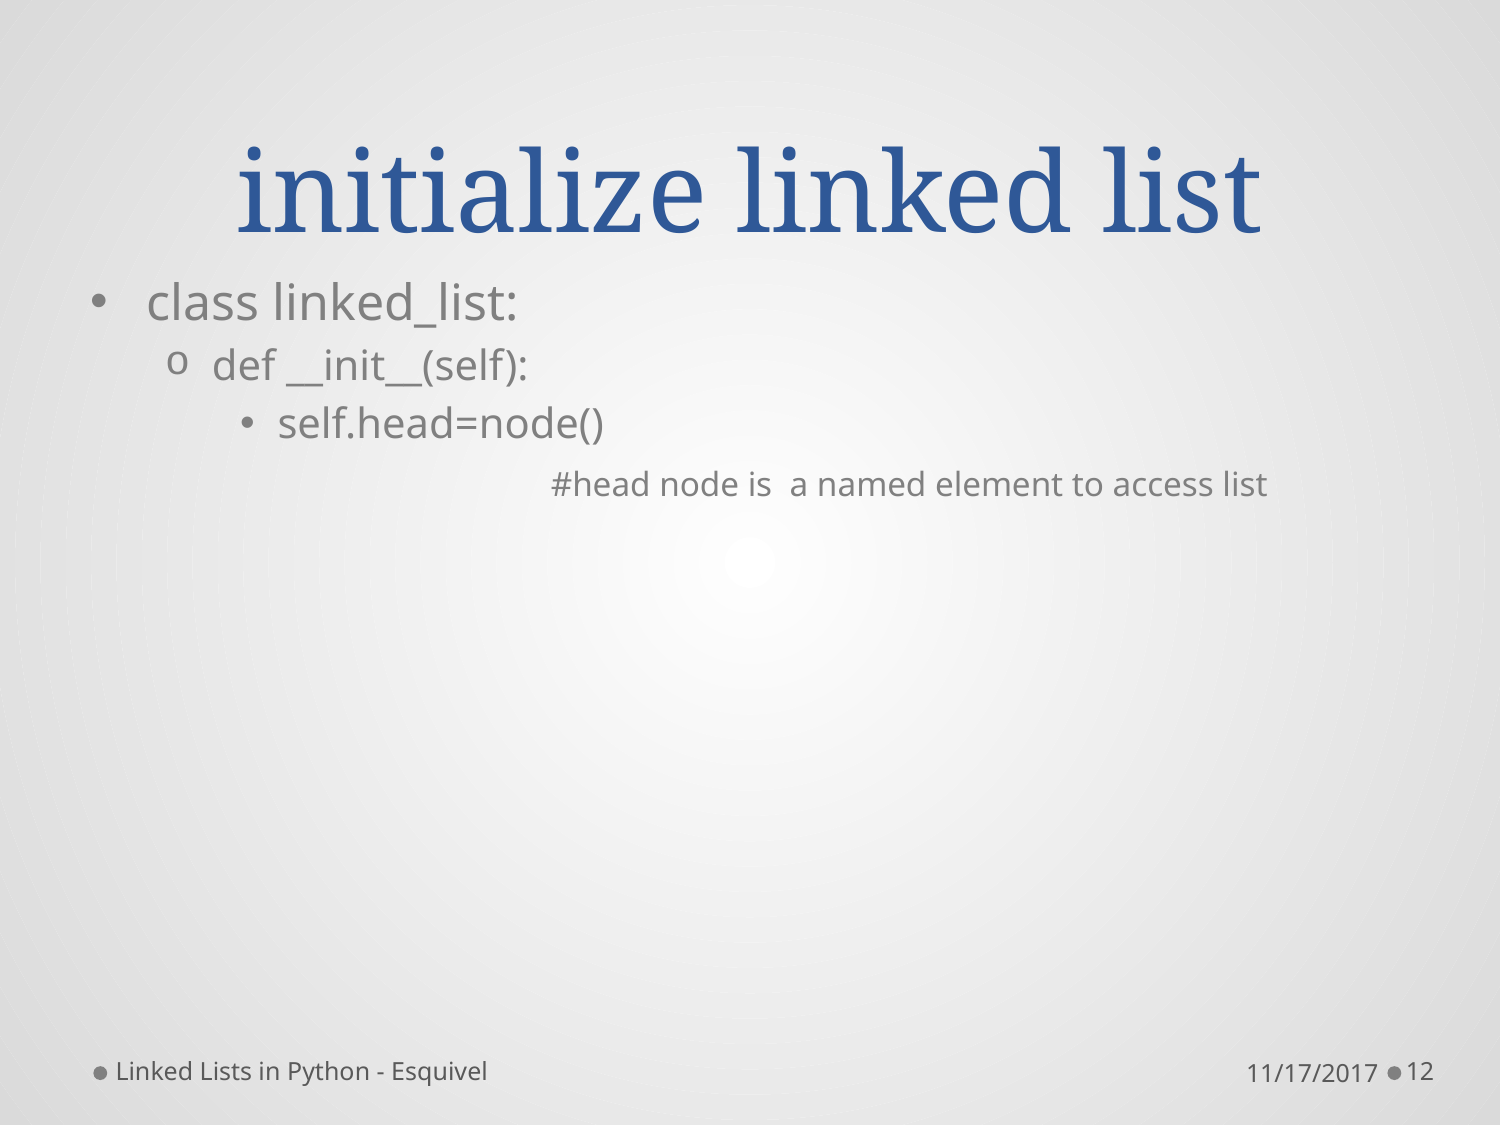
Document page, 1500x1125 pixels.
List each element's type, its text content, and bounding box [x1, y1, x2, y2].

list class linked_list: def __init__(self): self.head=node() #head node is a named element to access list [75, 262, 1425, 1005]
footer Linked Lists in Python - Esquivel [108, 1042, 576, 1103]
slide_number 12 [1401, 1042, 1494, 1103]
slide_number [1043, 1042, 1386, 1103]
title initialize linked list [75, 0, 1425, 262]
